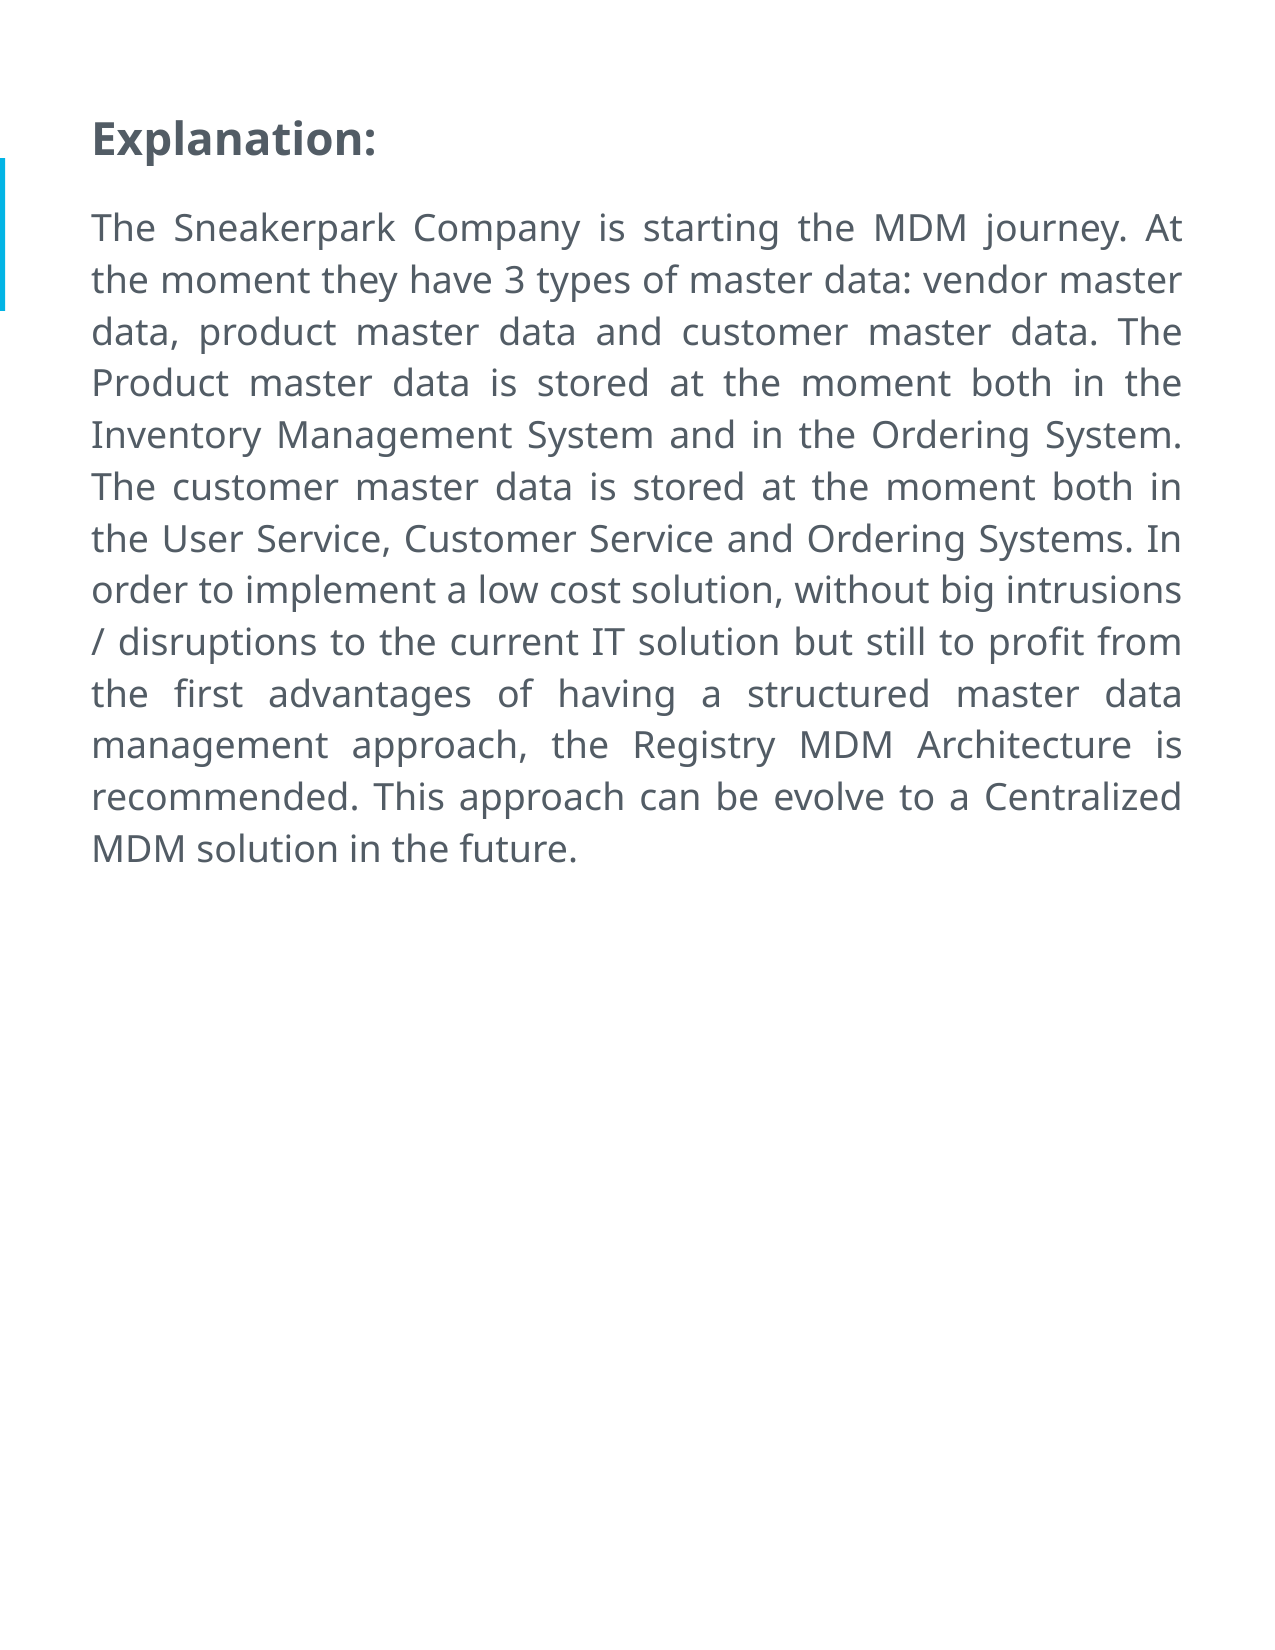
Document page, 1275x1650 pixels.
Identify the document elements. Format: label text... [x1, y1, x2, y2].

list Explanation: The Sneakerpark Company is starting the MDM journey. At the moment they have 3 types of master data: vendor master data, product master data and customer master data. The Product master data is stored at the moment both in the Inventory Management System and in the Ordering System. The customer master data is stored at the moment both in the User Service, Customer Service and Ordering Systems. In order to implement a low cost solution, without big intrusions / disruptions to the current IT solution but still to profit from the first advantages of having a structured master data management approach, the Registry MDM Architecture is recommended. This approach can be evolve to a Centralized MDM solution in the future. [76, 85, 1199, 311]
